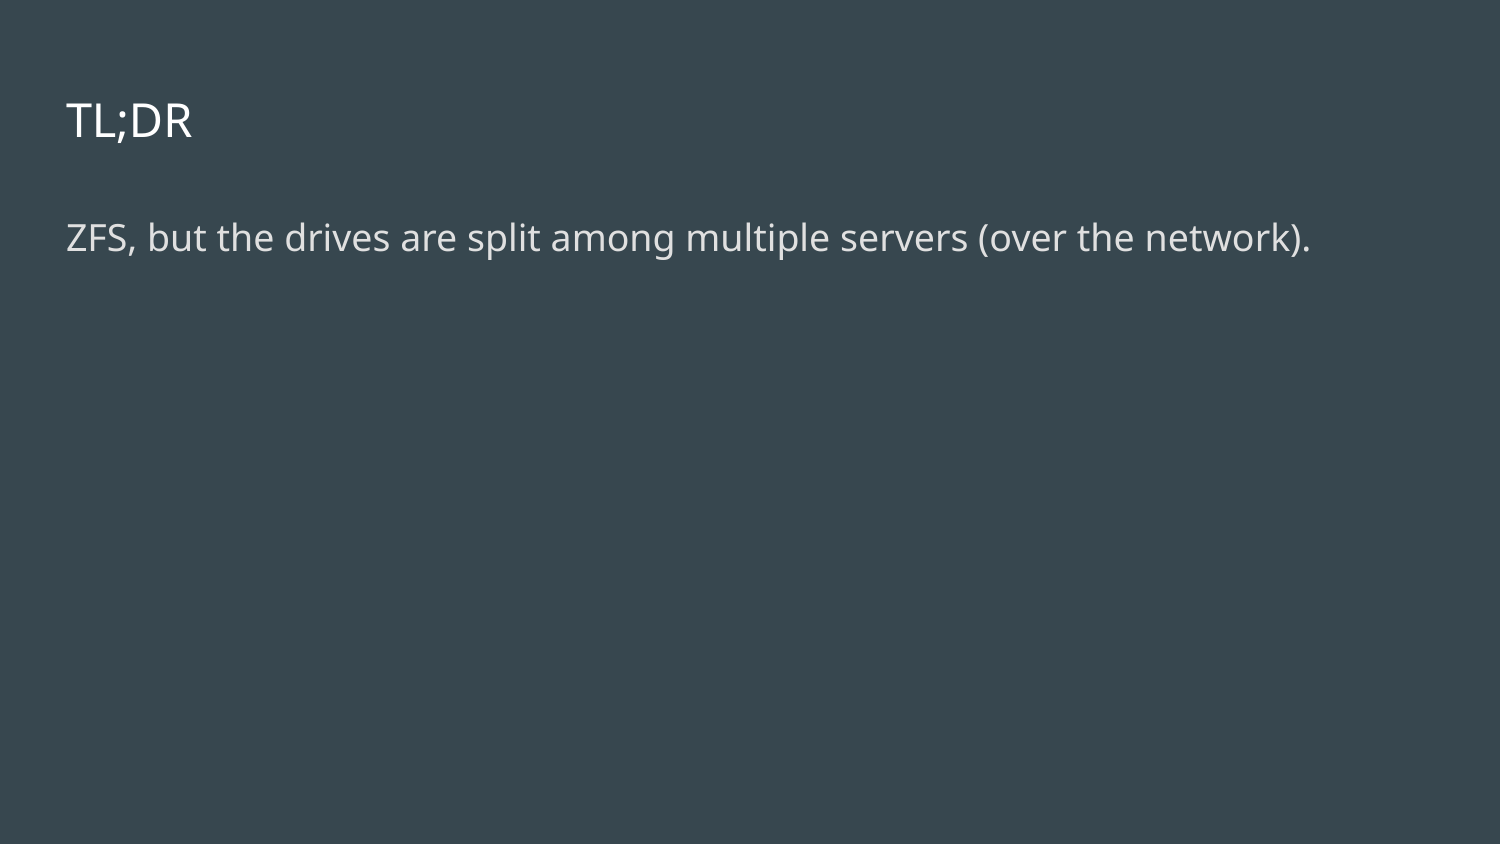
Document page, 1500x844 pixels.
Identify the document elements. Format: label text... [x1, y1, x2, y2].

list ZFS, but the drives are split among multiple servers (over the network). [51, 189, 1449, 750]
title TL;DR [51, 72, 1449, 167]
